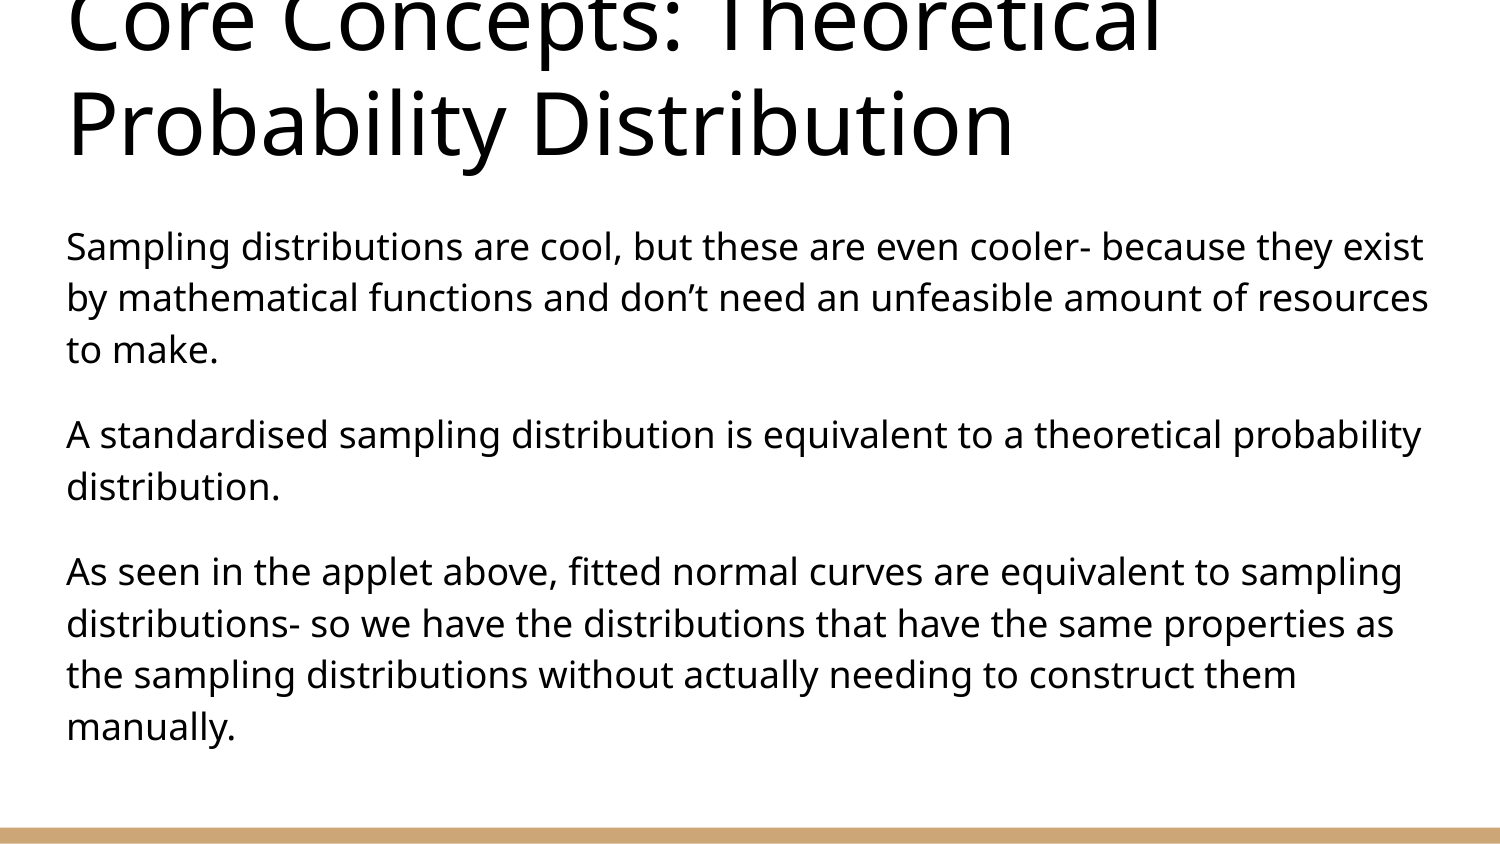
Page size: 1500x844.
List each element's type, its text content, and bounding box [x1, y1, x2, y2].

list Sampling distributions are cool, but these are even cooler- because they exist by mathematical functions and don’t need an unfeasible amount of resources to make. A standardised sampling distribution is equivalent to a theoretical probability distribution. As seen in the applet above, fitted normal curves are equivalent to sampling distributions- so we have the distributions that have the same properties as the sampling distributions without actually needing to construct them manually. [51, 200, 1449, 752]
title Core Concepts: Theoretical Probability Distribution [51, 51, 1449, 189]
